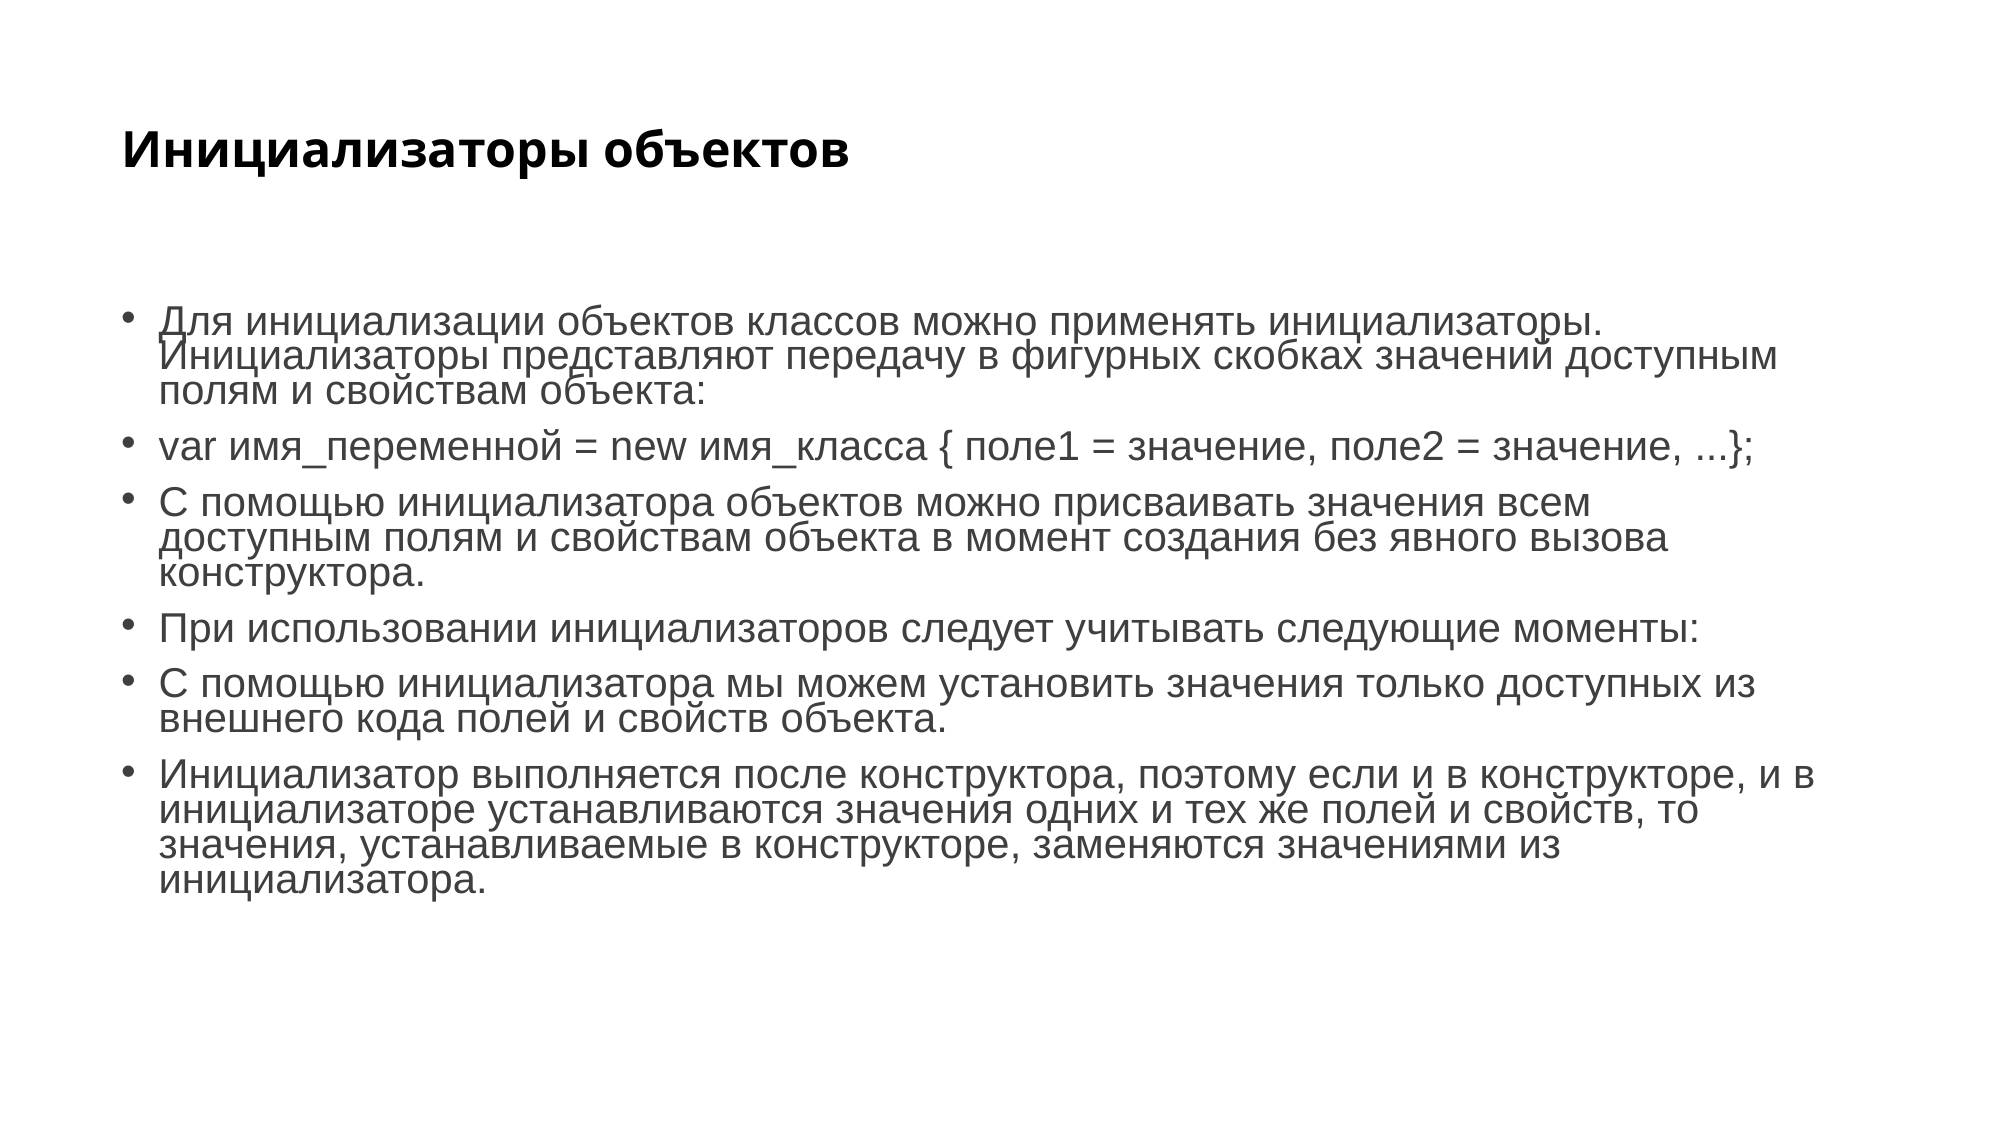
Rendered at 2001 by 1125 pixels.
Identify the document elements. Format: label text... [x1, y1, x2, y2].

title Инициализаторы объектов [106, 42, 1832, 260]
list Для инициализации объектов классов можно применять инициализаторы. Инициализаторы представляют передачу в фигурных скобках значений доступным полям и свойствам объекта: var имя_переменной = new имя_класса { поле1 = значение, поле2 = значение, ...}; С помощью инициализатора объектов можно присваивать значения всем доступным полям и свойствам объекта в момент создания без явного вызова конструктора. При использовании инициализаторов следует учитывать следующие моменты: С помощью инициализатора мы можем установить значения только доступных из внешнего кода полей и свойств объекта. Инициализатор выполняется после конструктора, поэтому если и в конструкторе, и в инициализаторе устанавливаются значения одних и тех же полей и свойств, то значения, устанавливаемые в конструкторе, заменяются значениями из инициализатора. [106, 299, 1832, 1014]
